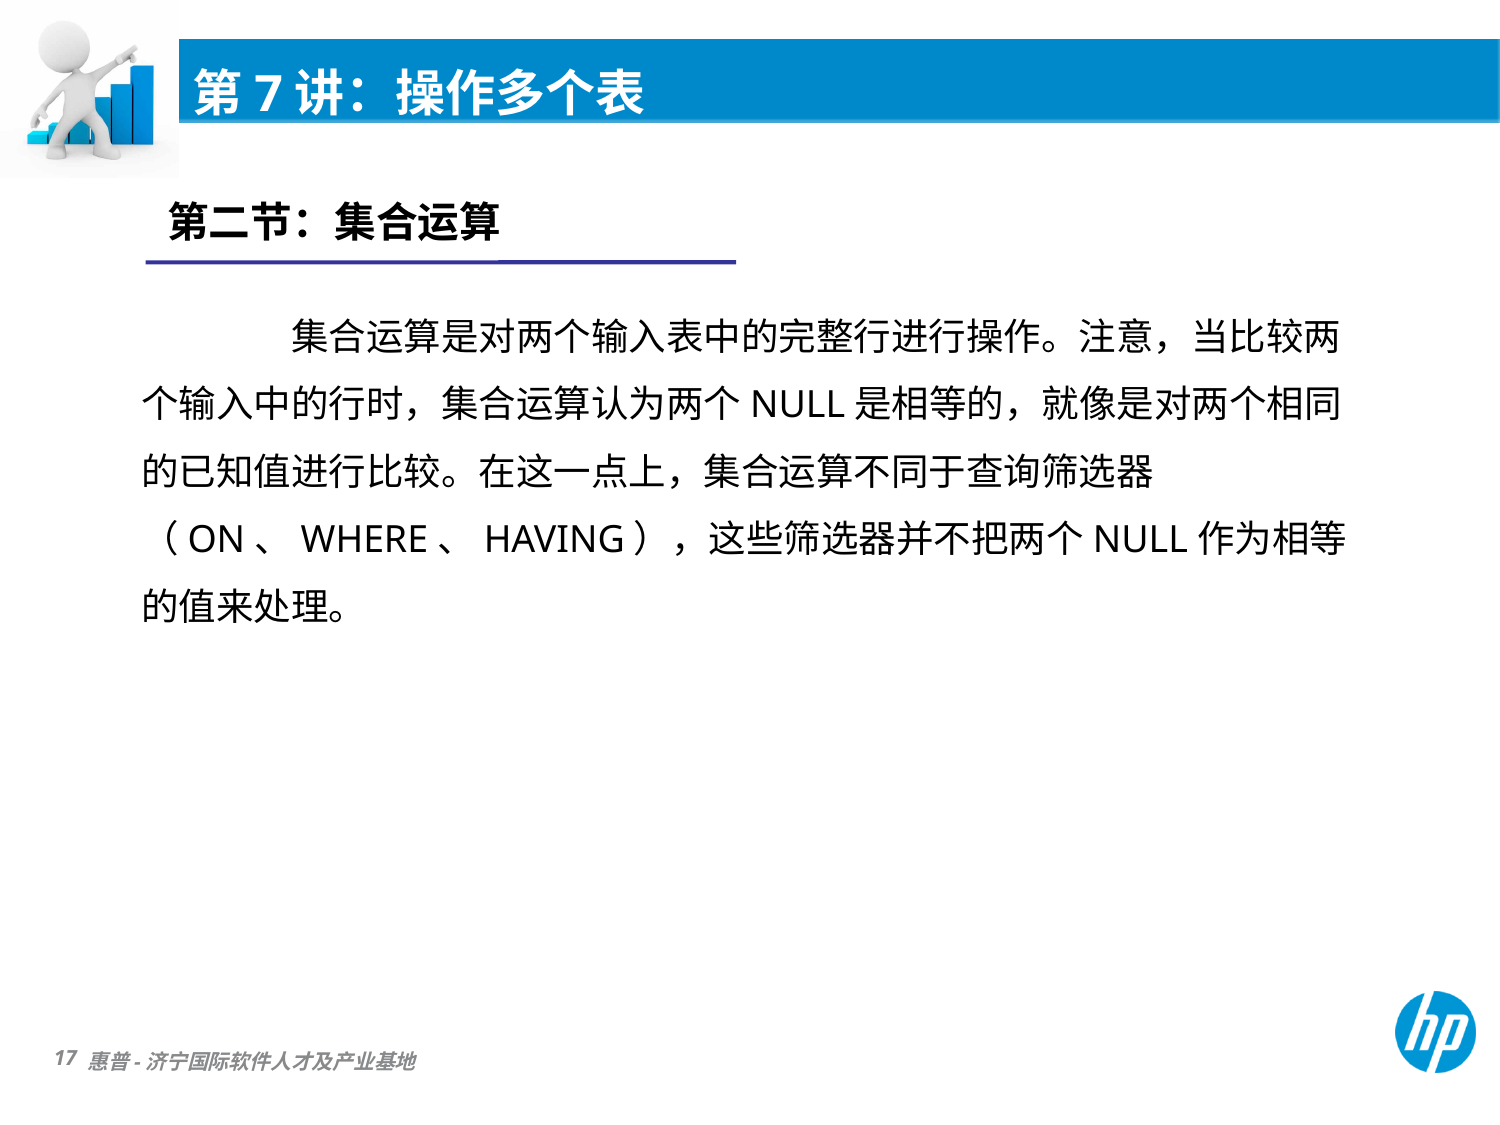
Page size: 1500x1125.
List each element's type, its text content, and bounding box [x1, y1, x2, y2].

picture [0, 0, 1500, 179]
picture [418, 71, 437, 81]
text_box 集合运算是对两个输入表中的完整行进行操作。注意，当比较两个输入中的行时，集合运算认为两个NULL是相等的，就像是对两个相同的已知值进行比较。在这一点上，集合运算不同于查询筛选器（ON、WHERE、HAVING），这些筛选器并不把两个NULL作为相等的值来处理。 [126, 283, 1392, 636]
picture [354, 103, 361, 111]
picture [300, 71, 308, 79]
picture [1443, 991, 1476, 1022]
text_box 第二节：集合运算 [167, 196, 714, 247]
picture [410, 84, 442, 115]
picture [354, 79, 361, 87]
picture [1395, 991, 1438, 1050]
picture [311, 69, 342, 115]
picture [567, 85, 572, 115]
picture [499, 69, 541, 115]
picture [296, 84, 311, 113]
picture [397, 69, 411, 114]
picture [256, 76, 281, 110]
picture [1446, 1042, 1476, 1073]
picture [1395, 1015, 1468, 1073]
picture [462, 70, 493, 115]
picture [447, 70, 462, 115]
picture [598, 69, 642, 114]
picture [548, 70, 592, 91]
picture [196, 69, 240, 115]
